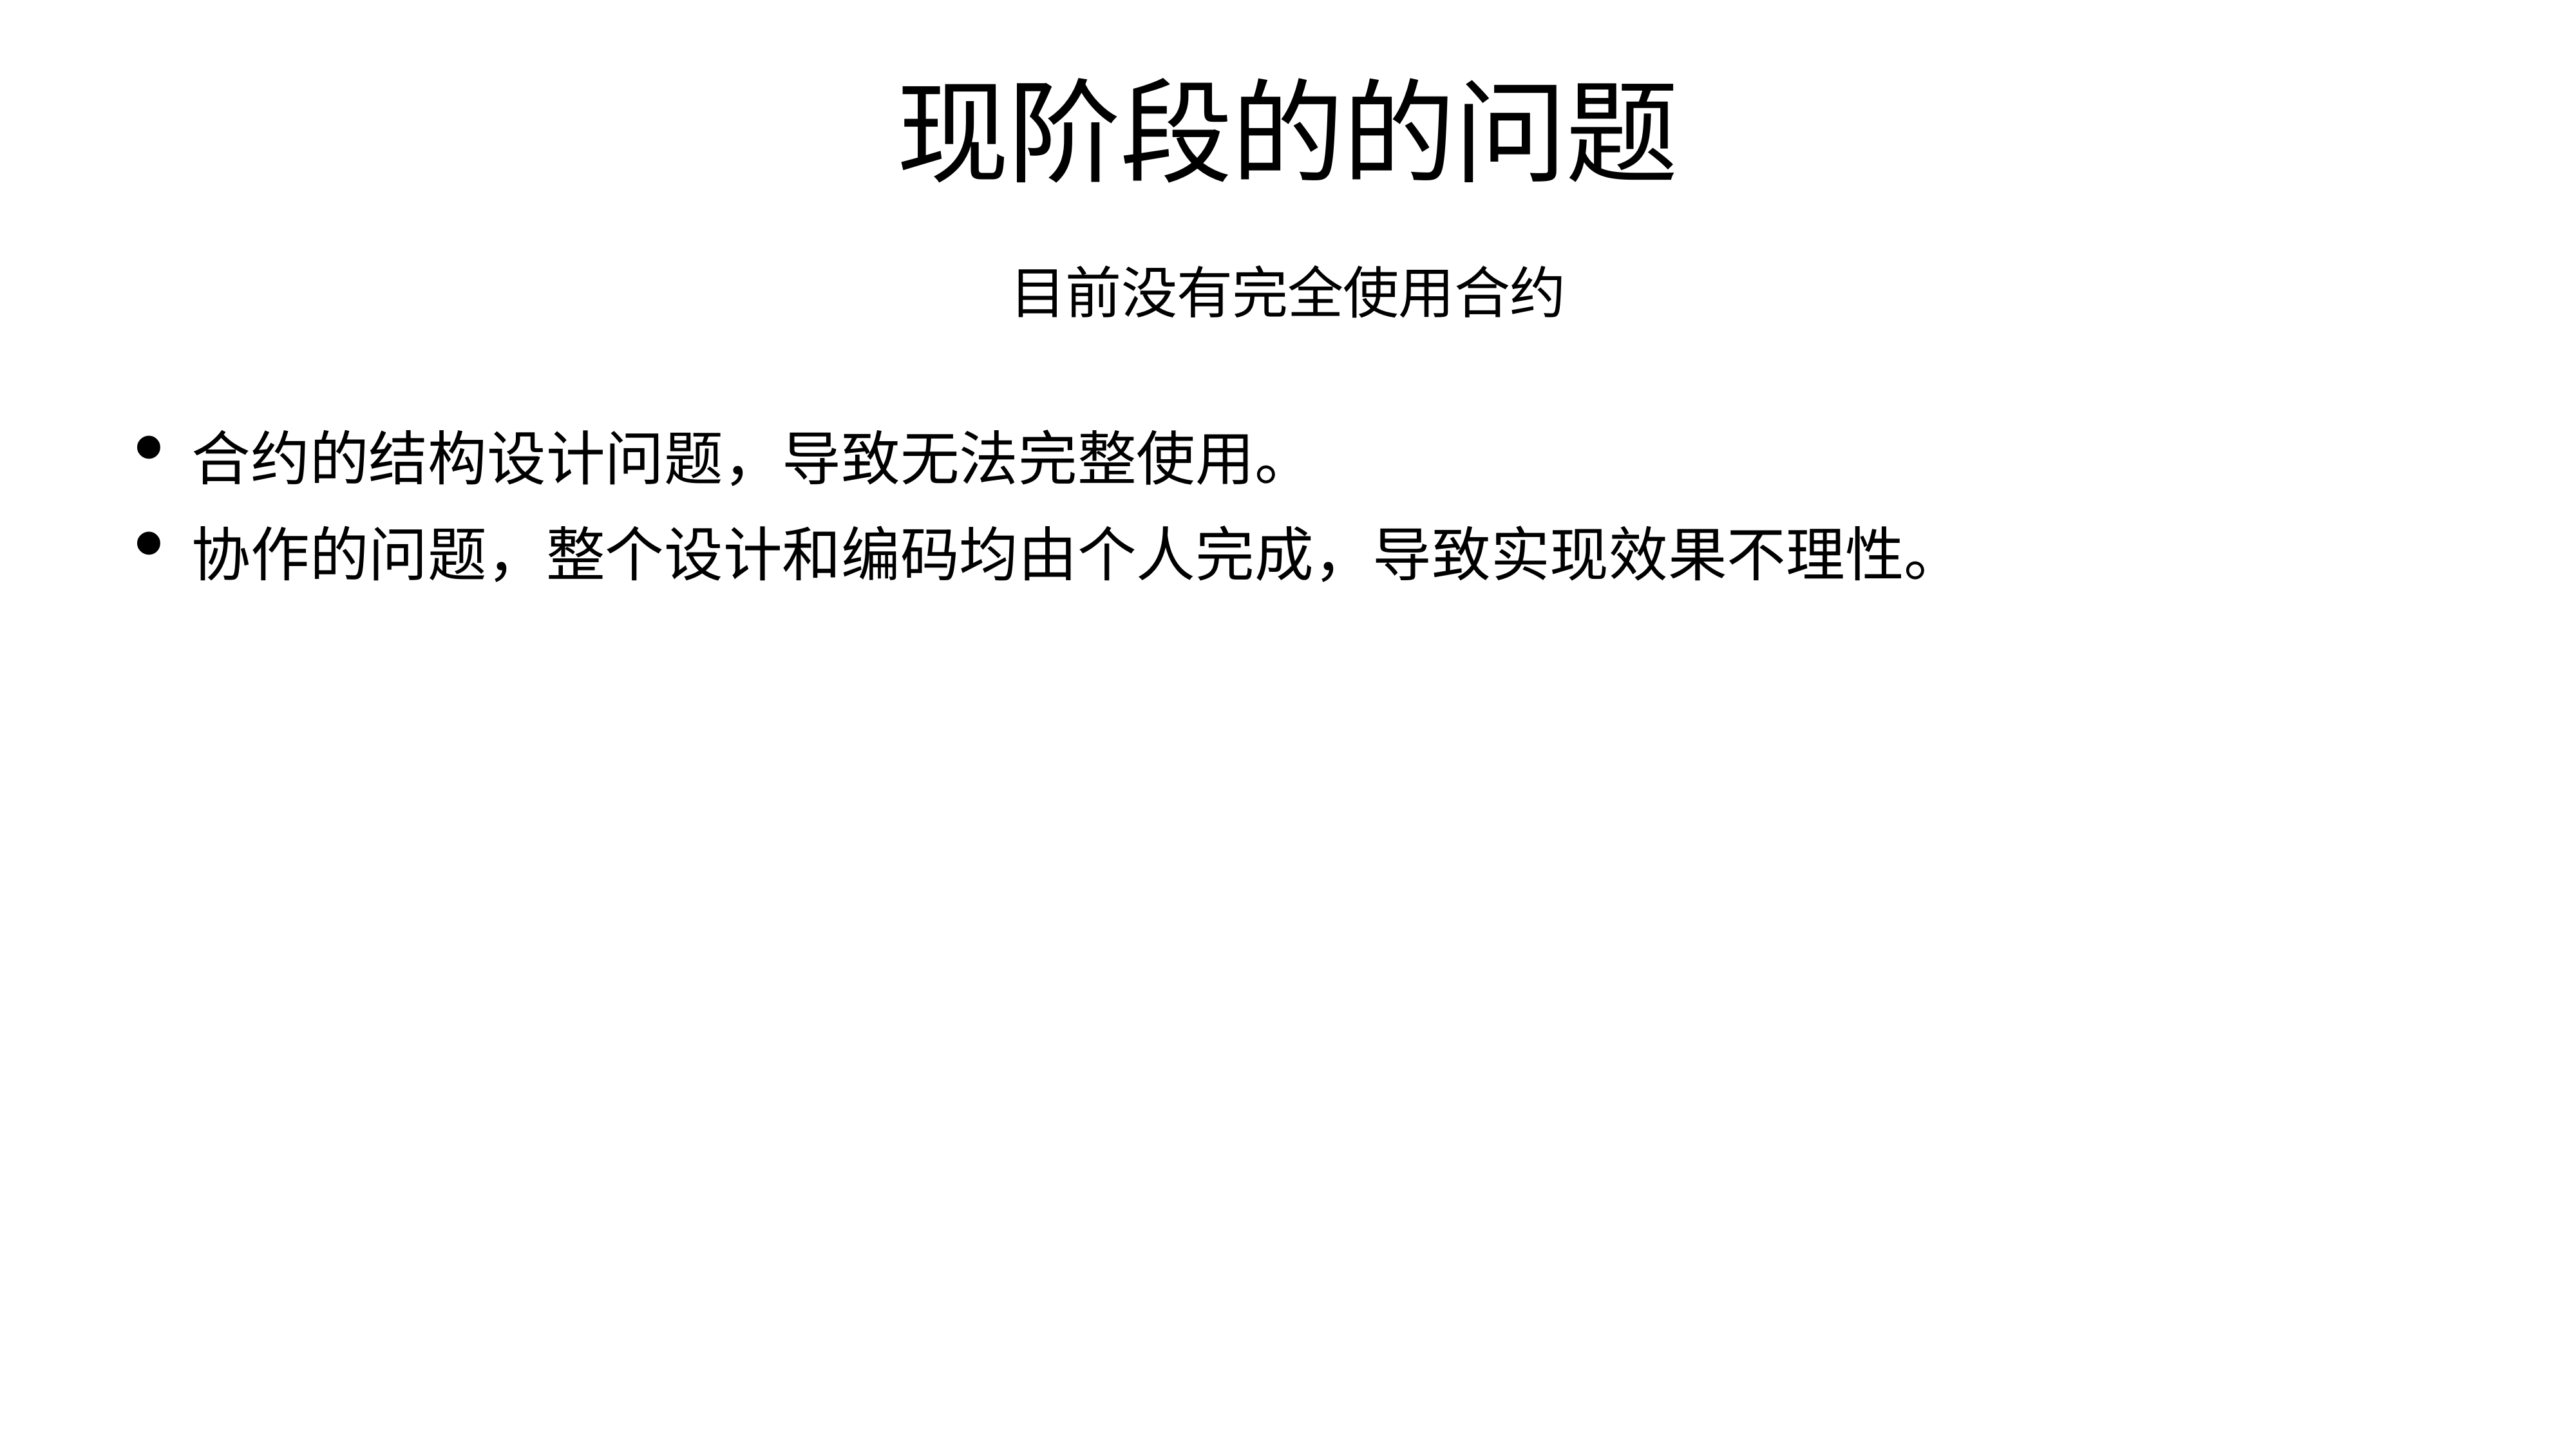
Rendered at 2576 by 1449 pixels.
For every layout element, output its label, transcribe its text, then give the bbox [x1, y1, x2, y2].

list 目前没有完全使用合约 [128, 251, 2448, 341]
title 现阶段的的问题 [128, 81, 2448, 251]
list 合约的结构设计问题，导致无法完整使用。 协作的问题，整个设计和编码均由个人完成，导致实现效果不理性。 [128, 423, 2448, 1321]
